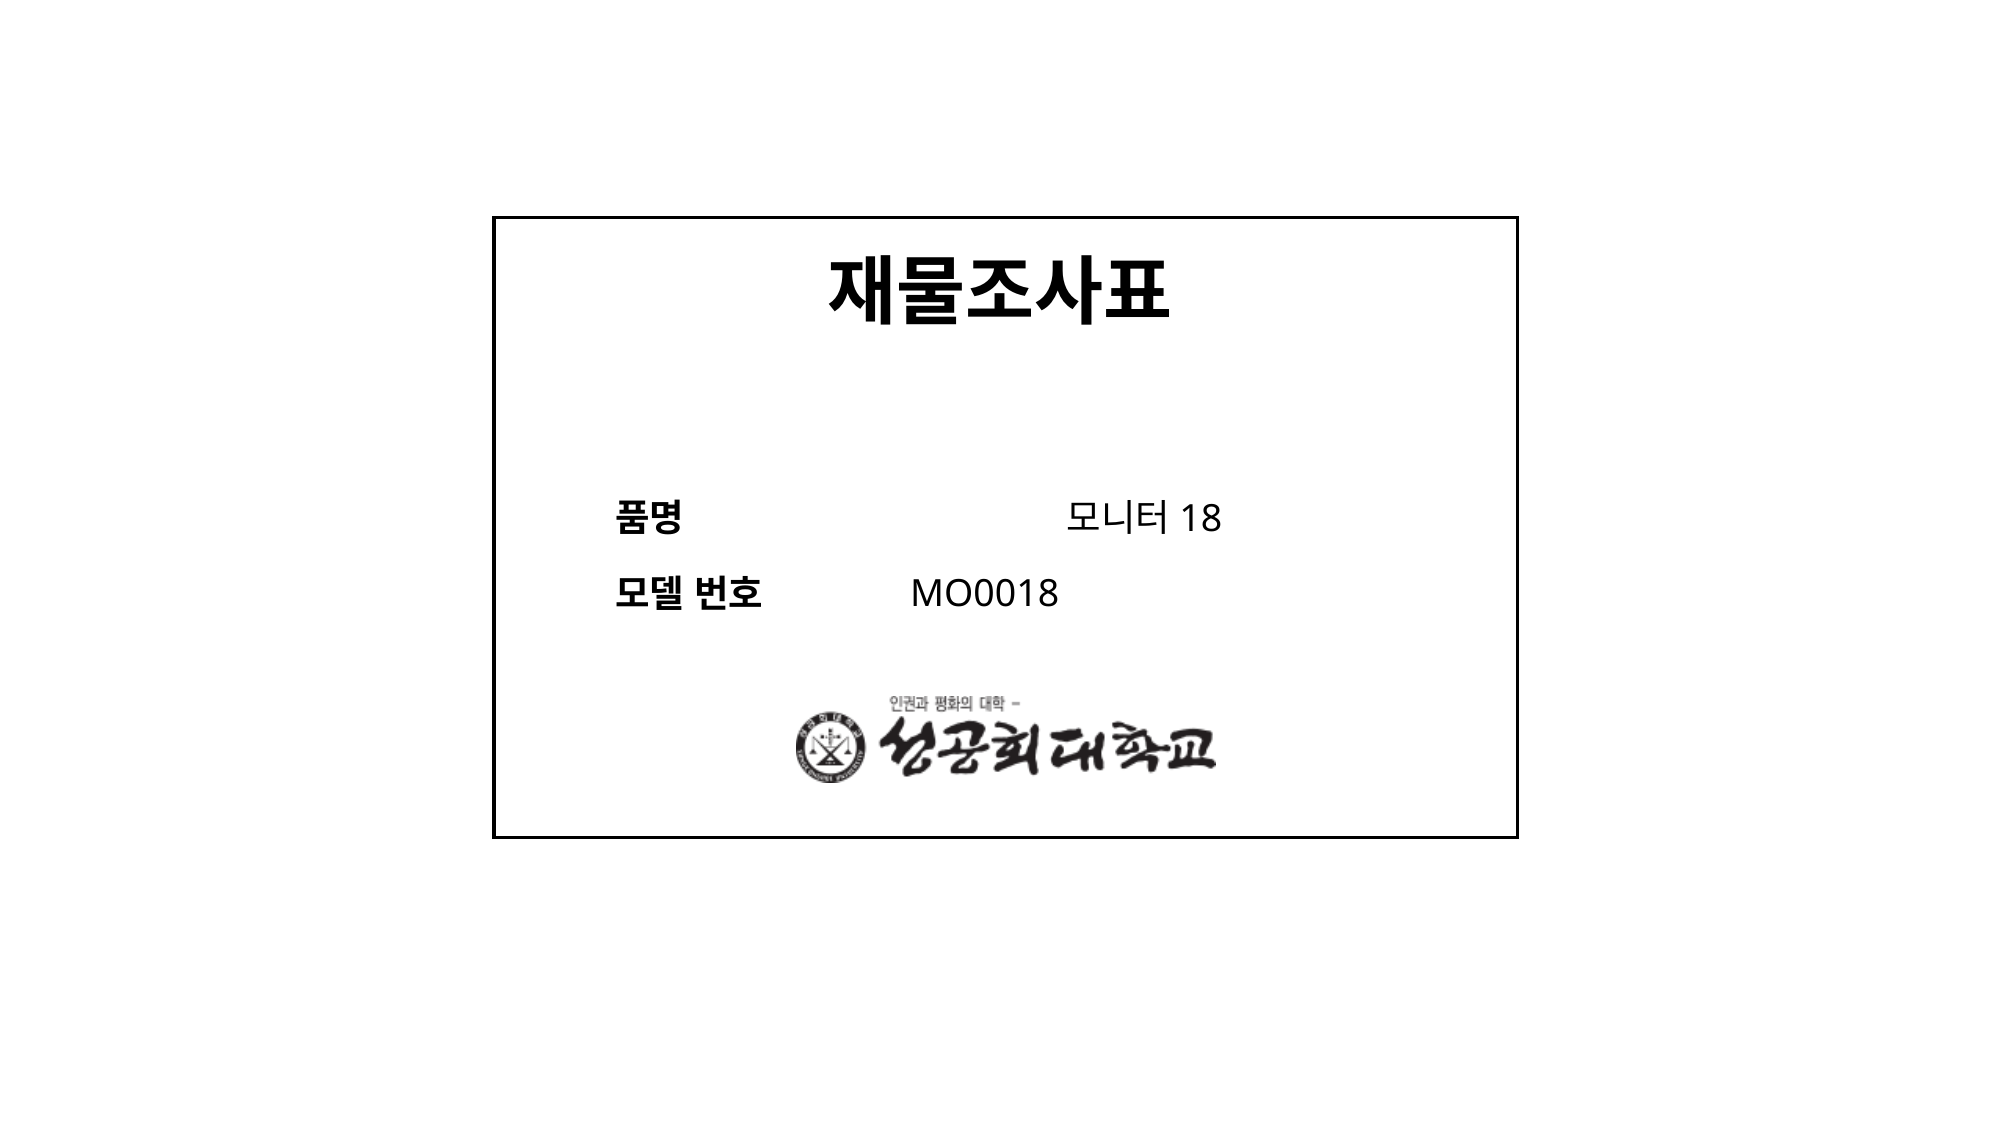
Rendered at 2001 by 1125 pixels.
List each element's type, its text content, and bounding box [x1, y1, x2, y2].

text_box 재물조사표 [812, 235, 1188, 341]
text_box 모니터18 [1052, 486, 1238, 547]
text_box 품명 [600, 486, 820, 547]
picture [796, 696, 1216, 784]
text_box [492, 216, 1519, 839]
text_box 모델 번호 [600, 562, 820, 623]
text_box MO0018 [895, 561, 1394, 622]
